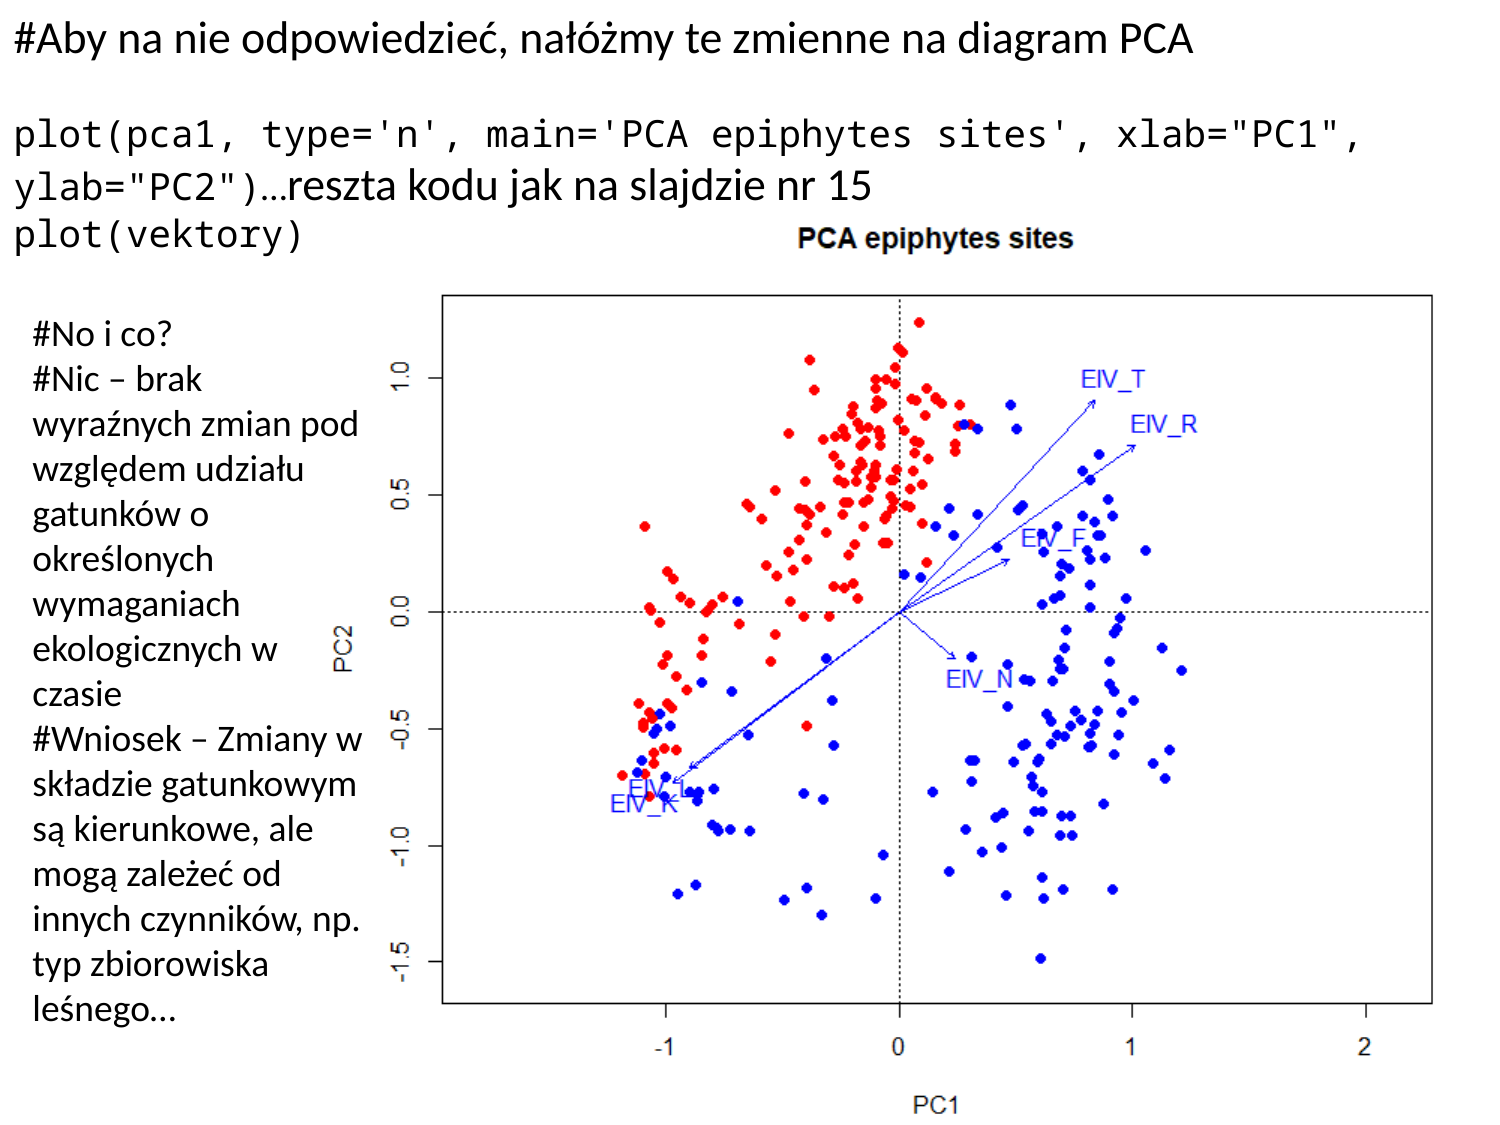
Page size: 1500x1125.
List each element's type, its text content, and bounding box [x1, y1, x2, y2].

text_box #Aby na nie odpowiedzieć, nałóżmy te zmienne na diagram PCA plot(pca1, type='n', main='PCA epiphytes sites', xlab="PC1", ylab="PC2")…reszta kodu jak na slajdzie nr 15 plot(vektory) [0, 0, 1499, 263]
picture [324, 220, 1449, 1125]
text_box #No i co? #Nic – brak wyraźnych zmian pod względem udziału gatunków o określonych wymaganiach ekologicznych w czasie #Wniosek – Zmiany w składzie gatunkowym są kierunkowe, ale mogą zależeć od innych czynników, np. typ zbiorowiska leśnego… [17, 301, 319, 1037]
